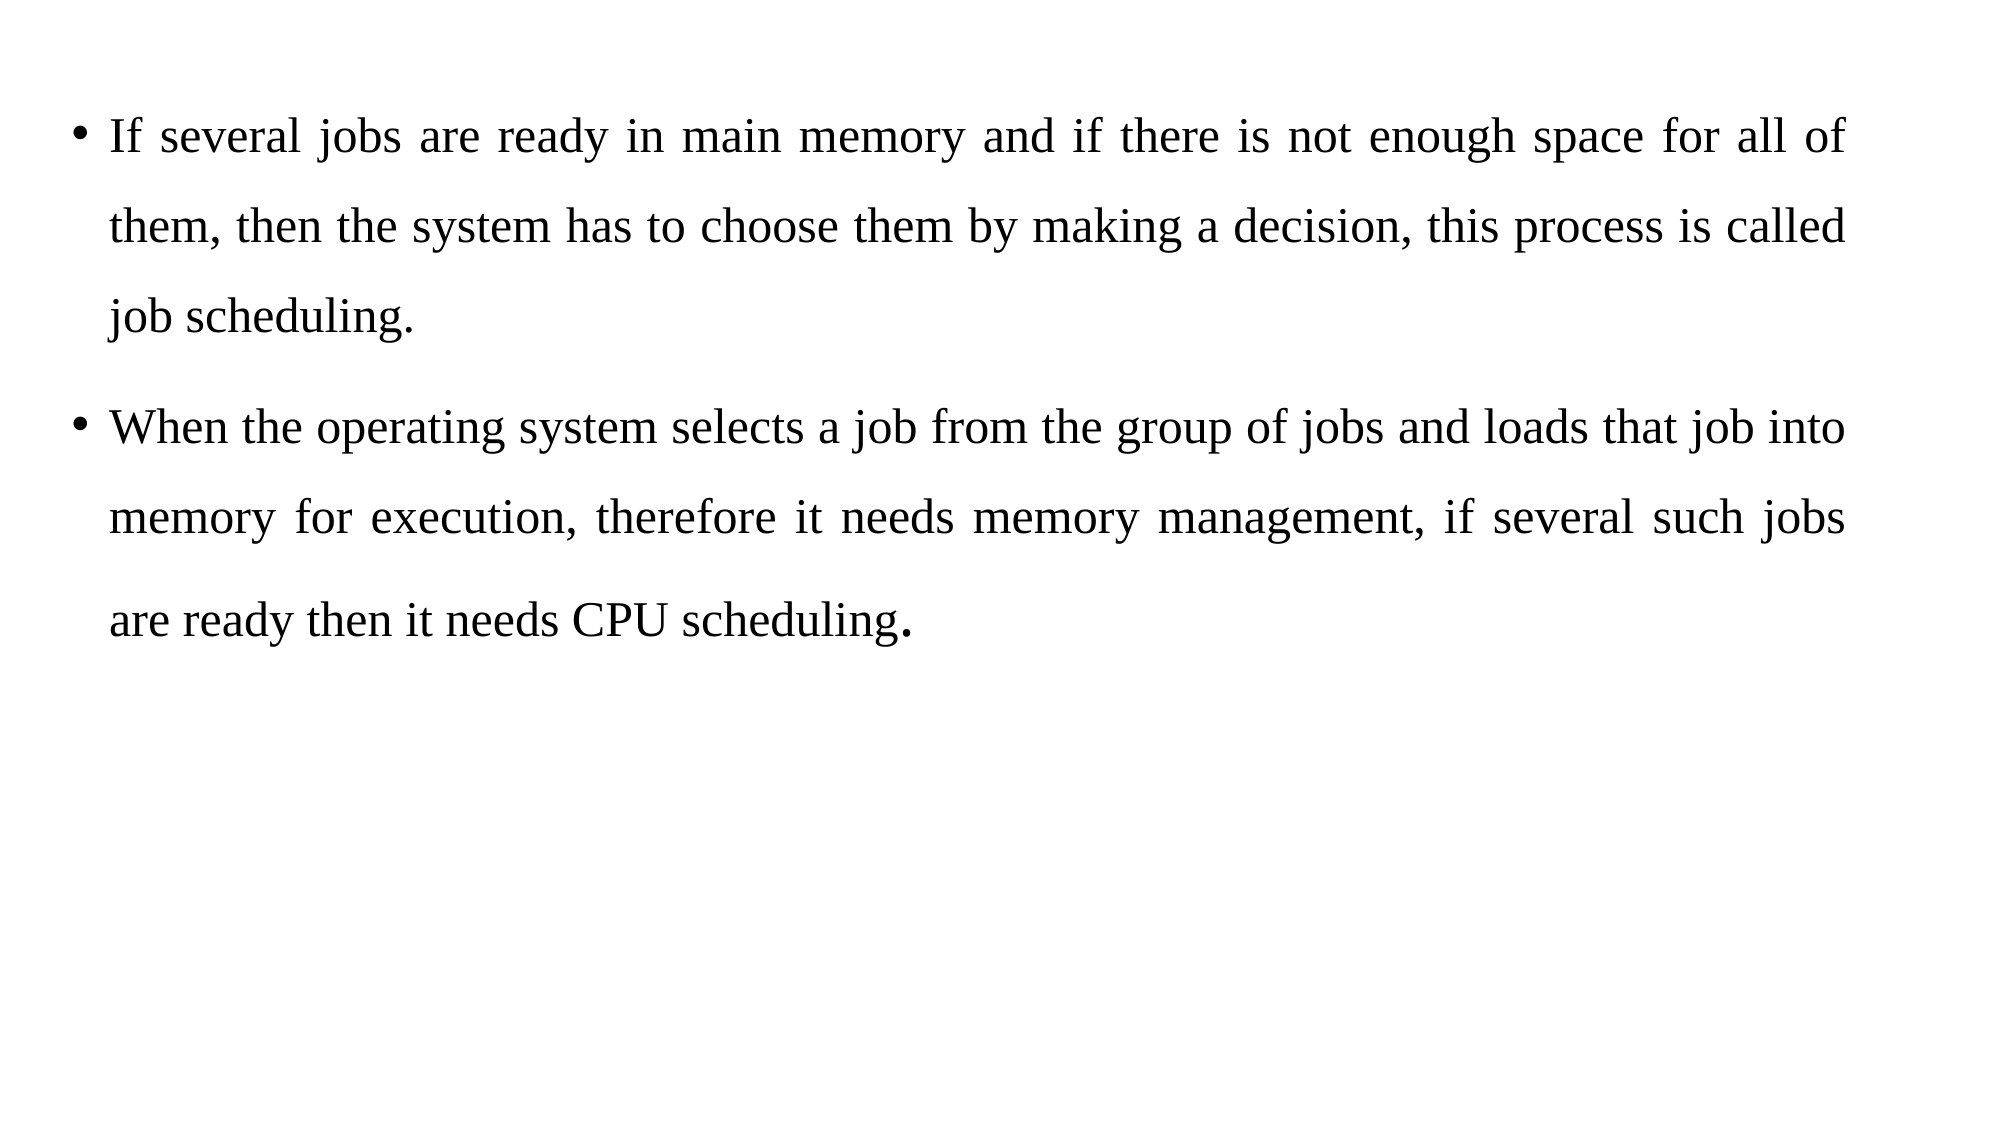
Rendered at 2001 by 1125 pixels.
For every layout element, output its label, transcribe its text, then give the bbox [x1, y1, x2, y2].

list If several jobs are ready in main memory and if there is not enough space for all of them, then the system has to choose them by making a decision, this process is called job scheduling. When the operating system selects a job from the group of jobs and loads that job into memory for execution, therefore it needs memory management, if several such jobs are ready then it needs CPU scheduling. [56, 65, 1863, 1014]
